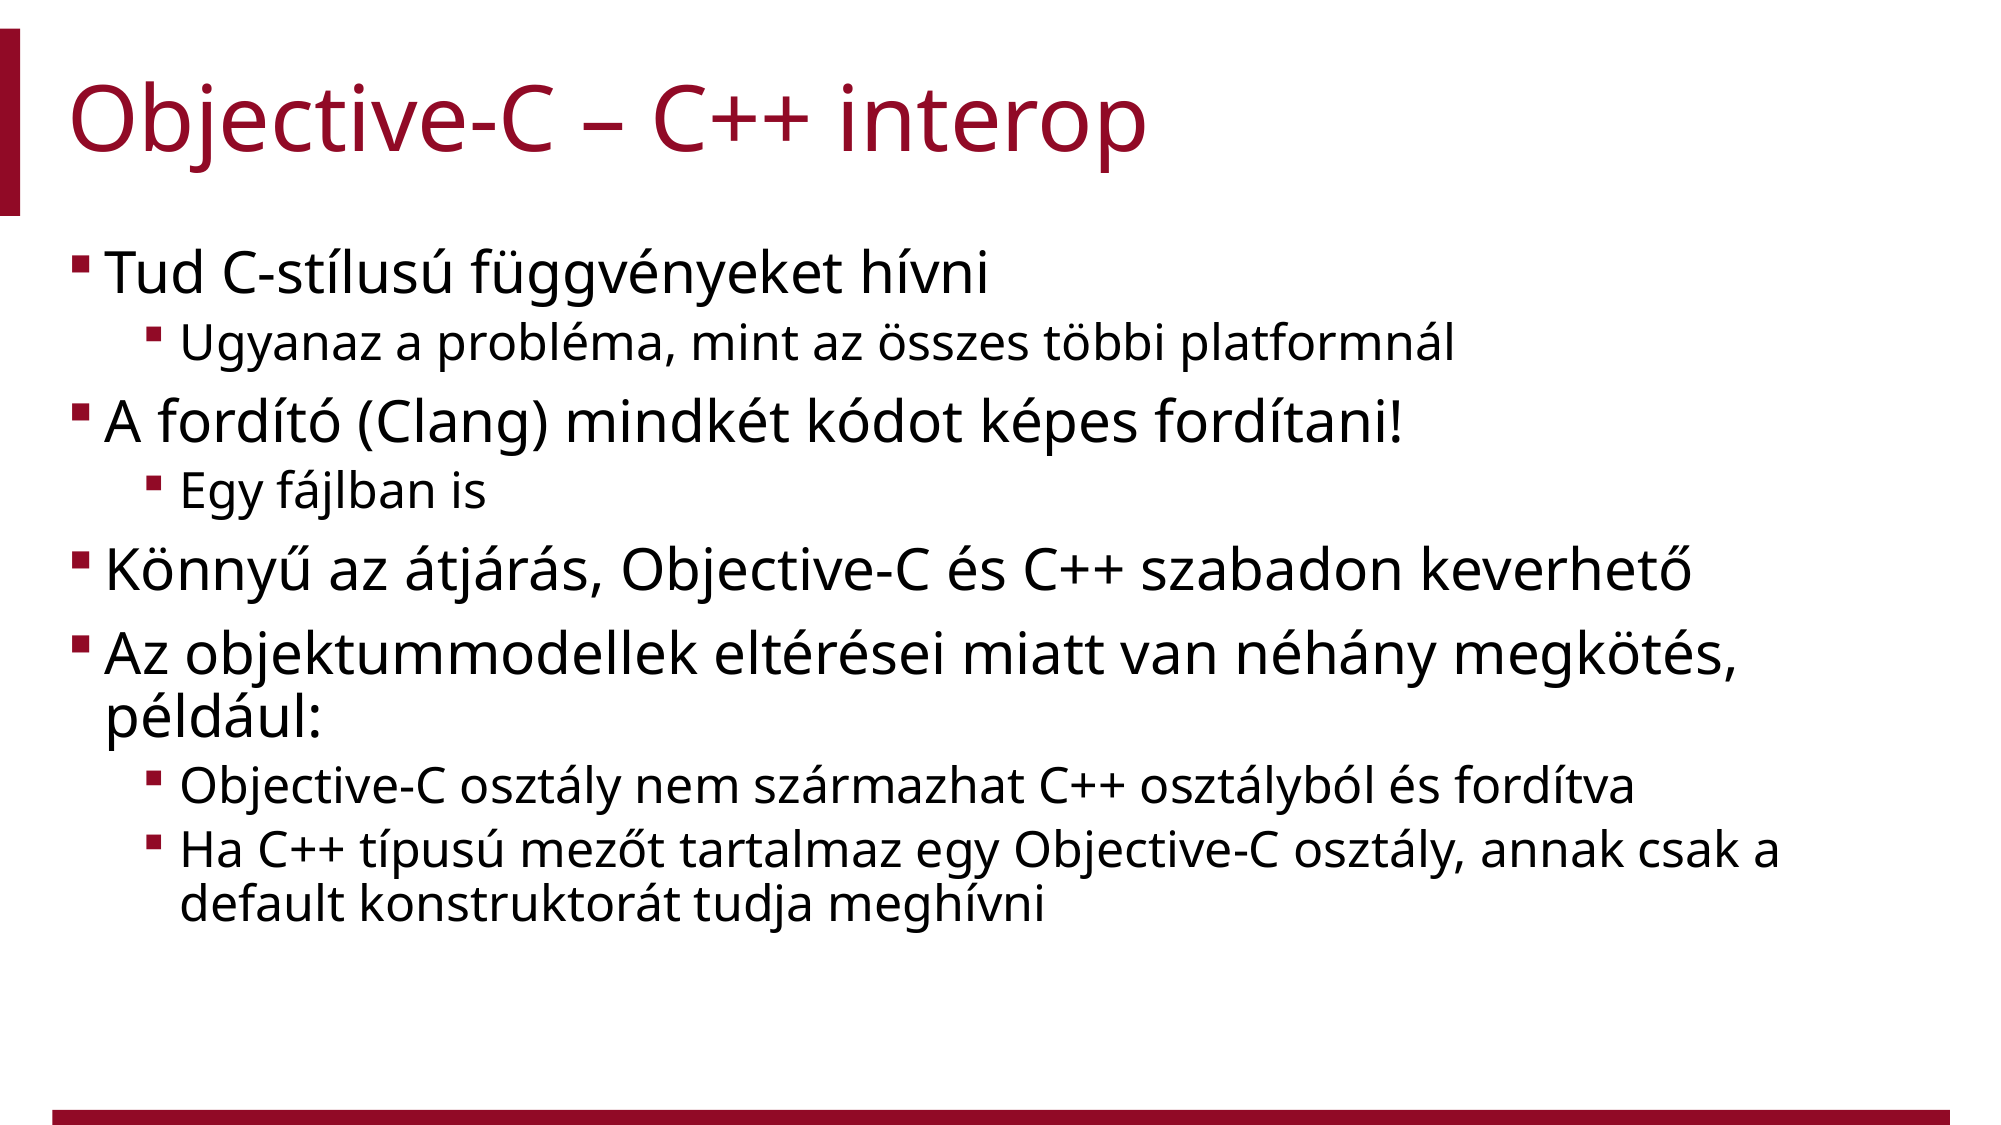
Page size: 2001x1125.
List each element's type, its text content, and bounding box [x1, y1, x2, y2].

title Objective-C – C++ interop [52, 28, 1950, 216]
list Tud C-stílusú függvényeket hívni Ugyanaz a probléma, mint az összes többi platformnál A fordító (Clang) mindkét kódot képes fordítani! Egy fájlban is Könnyű az átjárás, Objective-C és C++ szabadon keverhető Az objektummodellek eltérései miatt van néhány megkötés, például: Objective-C osztály nem származhat C++ osztályból és fordítva Ha C++ típusú mezőt tartalmaz egy Objective-C osztály, annak csak a default konstruktorát tudja meghívni [52, 236, 1950, 1079]
